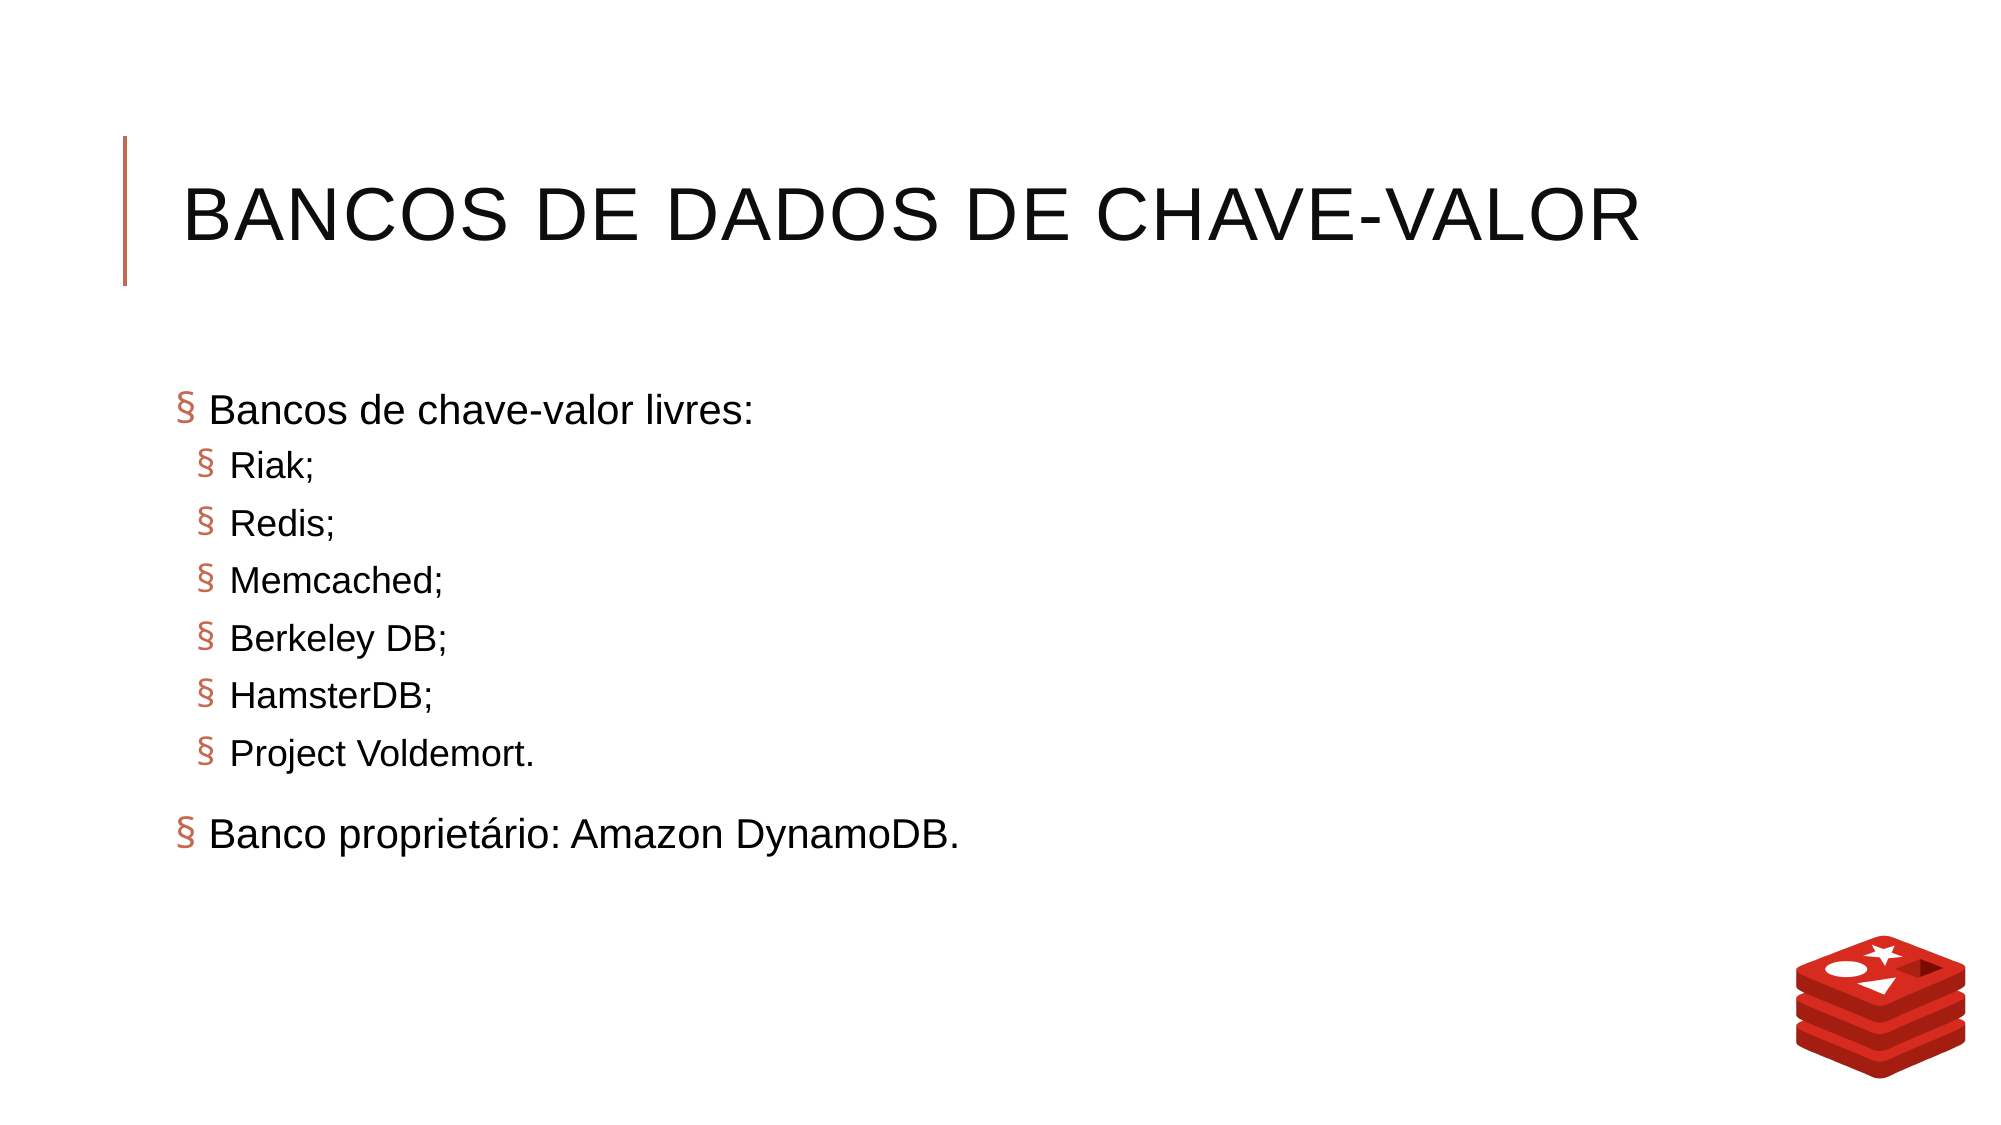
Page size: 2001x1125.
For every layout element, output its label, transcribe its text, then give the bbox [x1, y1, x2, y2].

picture [1763, 878, 2000, 1125]
list Bancos de chave-valor livres: Riak; Redis; Memcached; Berkeley DB; HamsterDB; Project Voldemort. Banco proprietário: Amazon DynamoDB. [168, 375, 1763, 1035]
title Bancos de dados de chave-valor [168, 96, 1763, 342]
